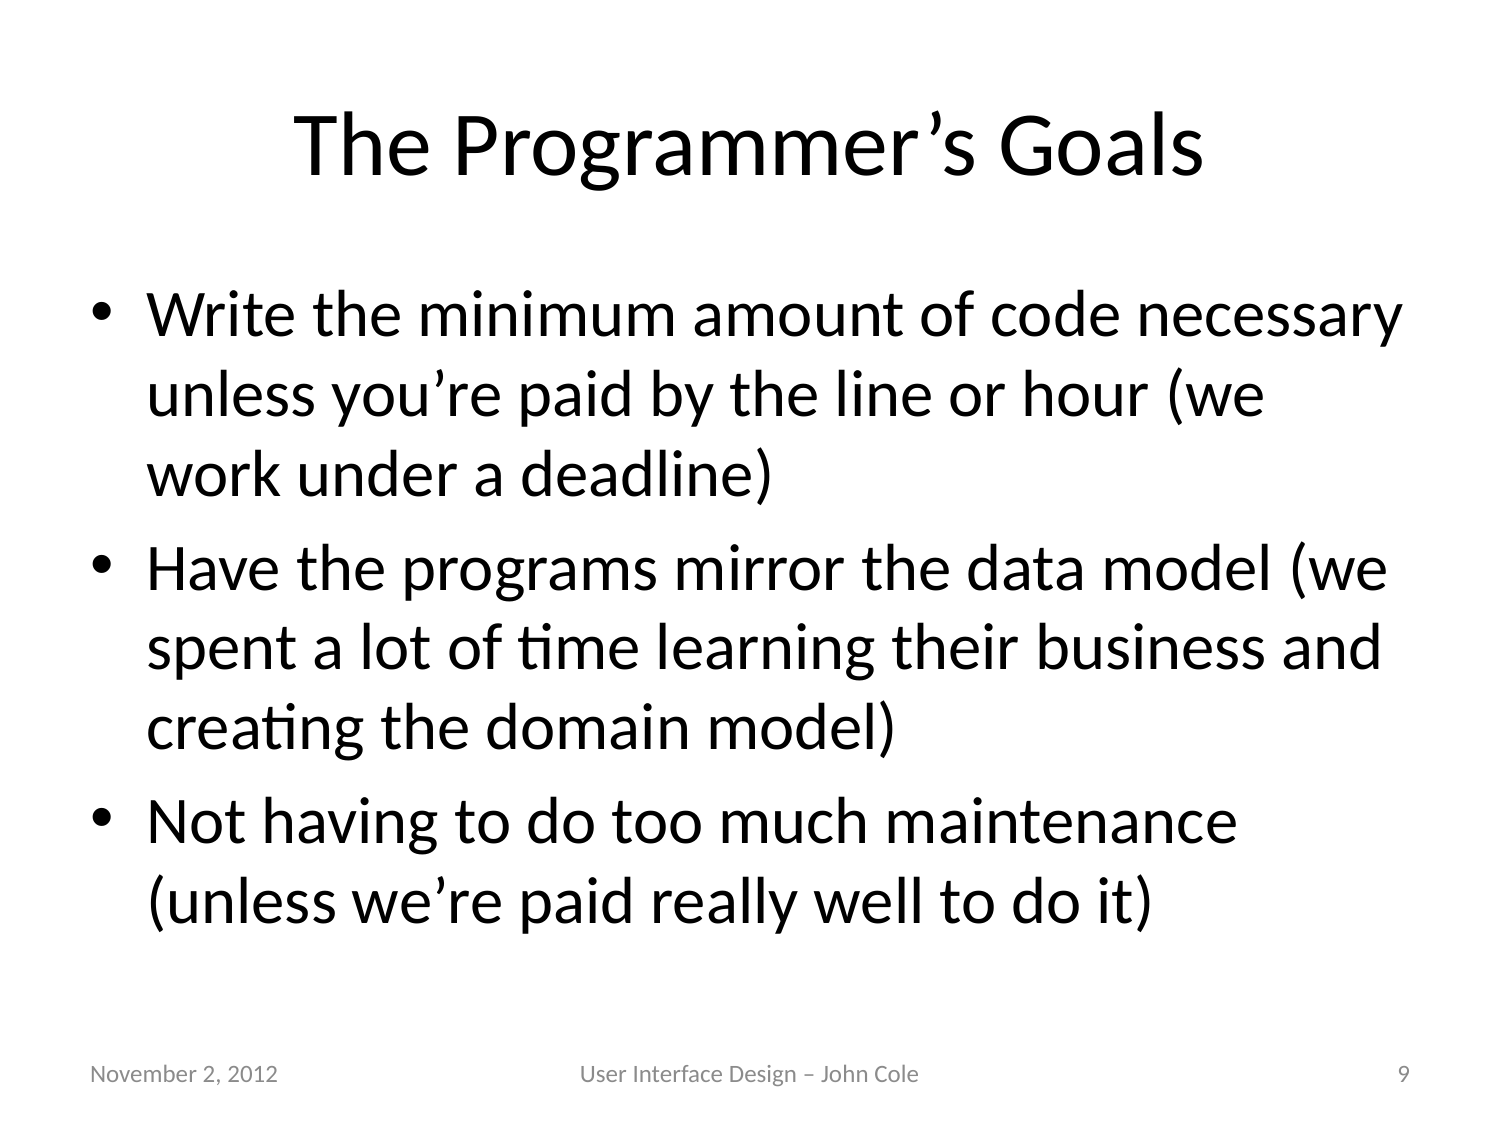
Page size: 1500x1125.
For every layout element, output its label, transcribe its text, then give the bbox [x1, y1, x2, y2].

footer User Interface Design – John Cole [512, 1042, 988, 1103]
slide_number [75, 1042, 425, 1103]
slide_number 9 [1074, 1042, 1425, 1103]
list Write the minimum amount of code necessary unless you’re paid by the line or hour (we work under a deadline) Have the programs mirror the data model (we spent a lot of time learning their business and creating the domain model) Not having to do too much maintenance (unless we’re paid really well to do it) [75, 262, 1425, 1005]
title The Programmer’s Goals [75, 45, 1425, 233]
